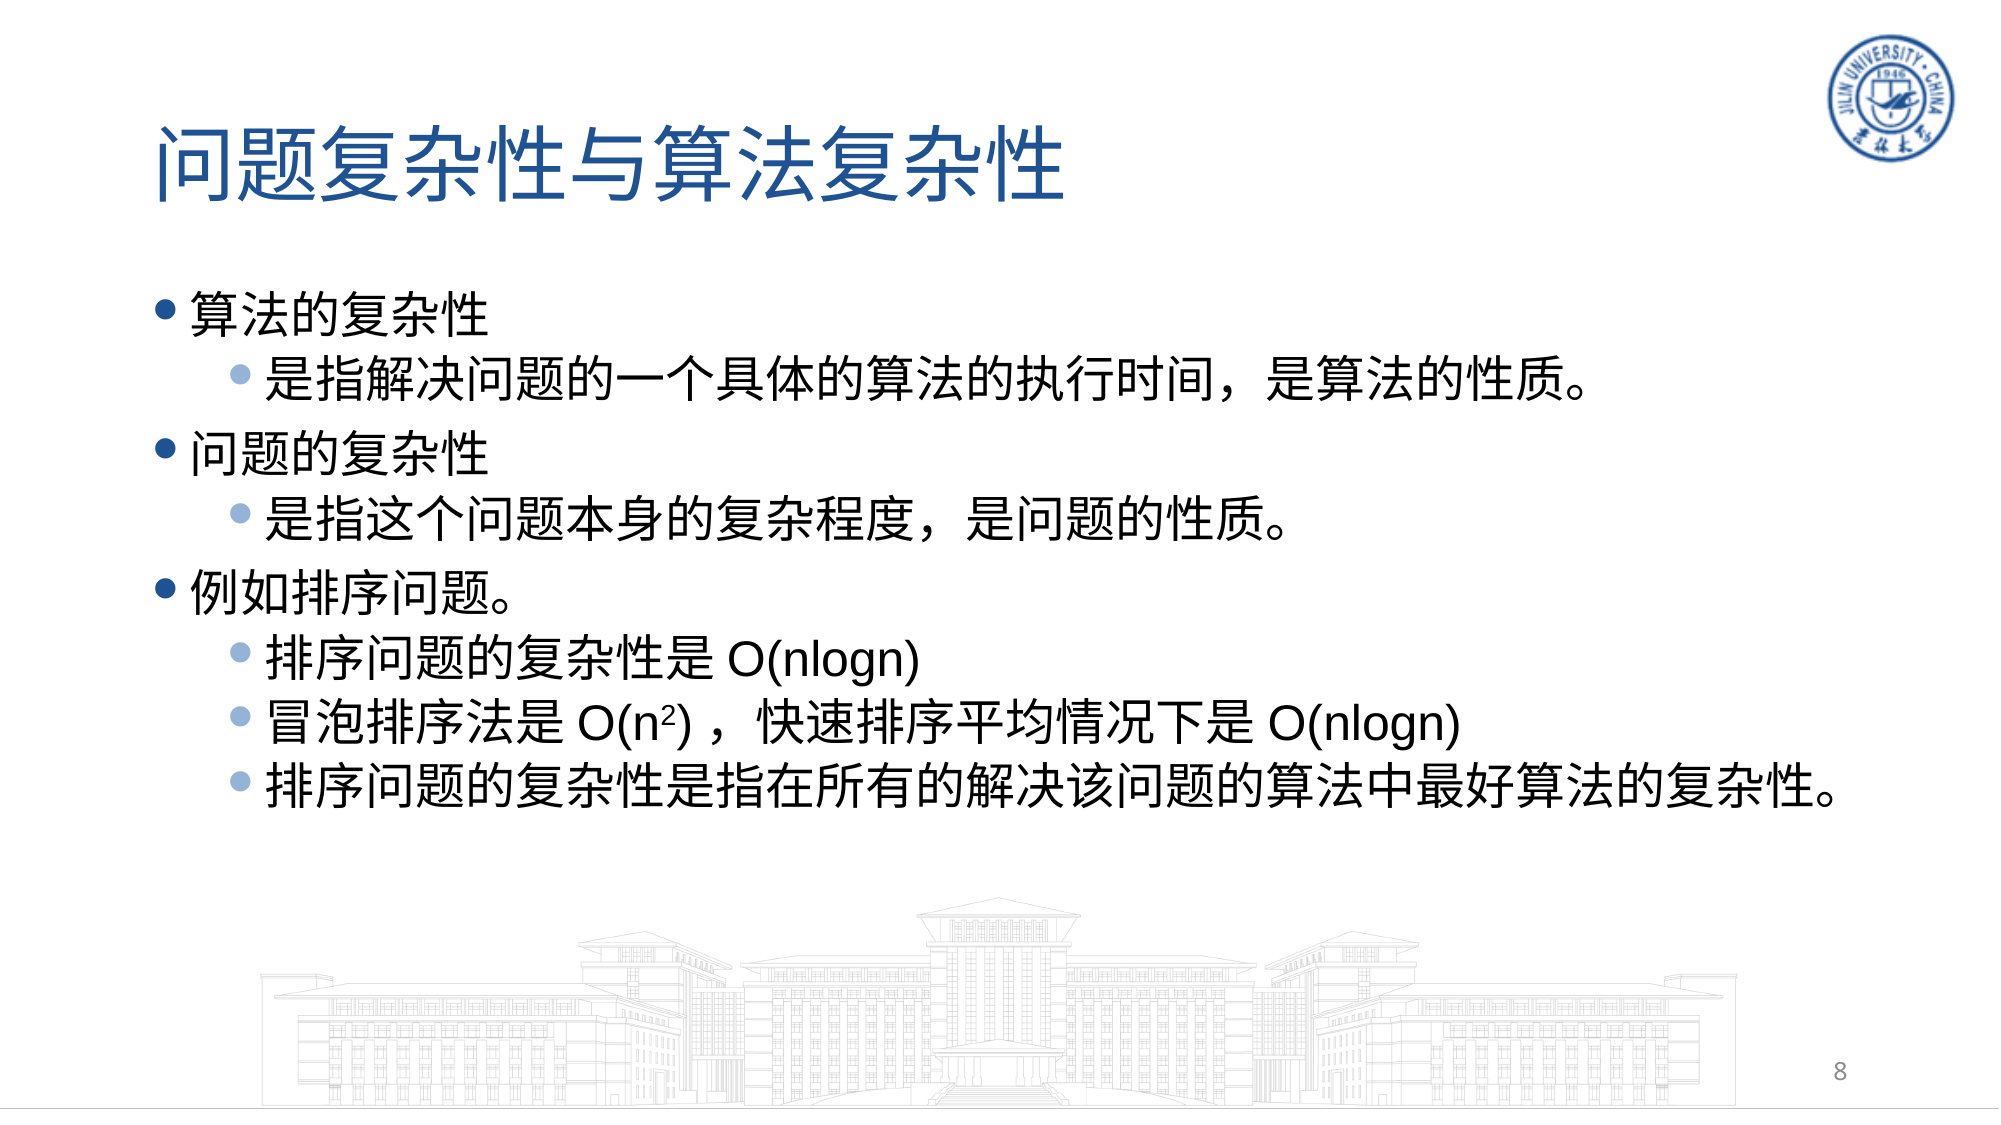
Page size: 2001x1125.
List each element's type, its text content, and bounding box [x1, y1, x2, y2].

list 算法的复杂性 是指解决问题的一个具体的算法的执行时间，是算法的性质。 问题的复杂性 是指这个问题本身的复杂程度，是问题的性质。 例如排序问题。 排序问题的复杂性是O(nlogn) 冒泡排序法是O(n2)，快速排序平均情况下是O(nlogn) 排序问题的复杂性是指在所有的解决该问题的算法中最好算法的复杂性。 [137, 282, 1863, 997]
slide_number 8 [1412, 1042, 1863, 1103]
title 问题复杂性与算法复杂性 [137, 59, 1863, 278]
list NPC的意义 所有的NP问题都可以多项式时间归约到一个NPC问题，这意味着一旦一个NPC问题多项式可解，则所有NP问题都多项式可解 P=NP充要条件是存在NPC问题 L∈P [0, 897, 1999, 1109]
picture [1824, 15, 1965, 173]
